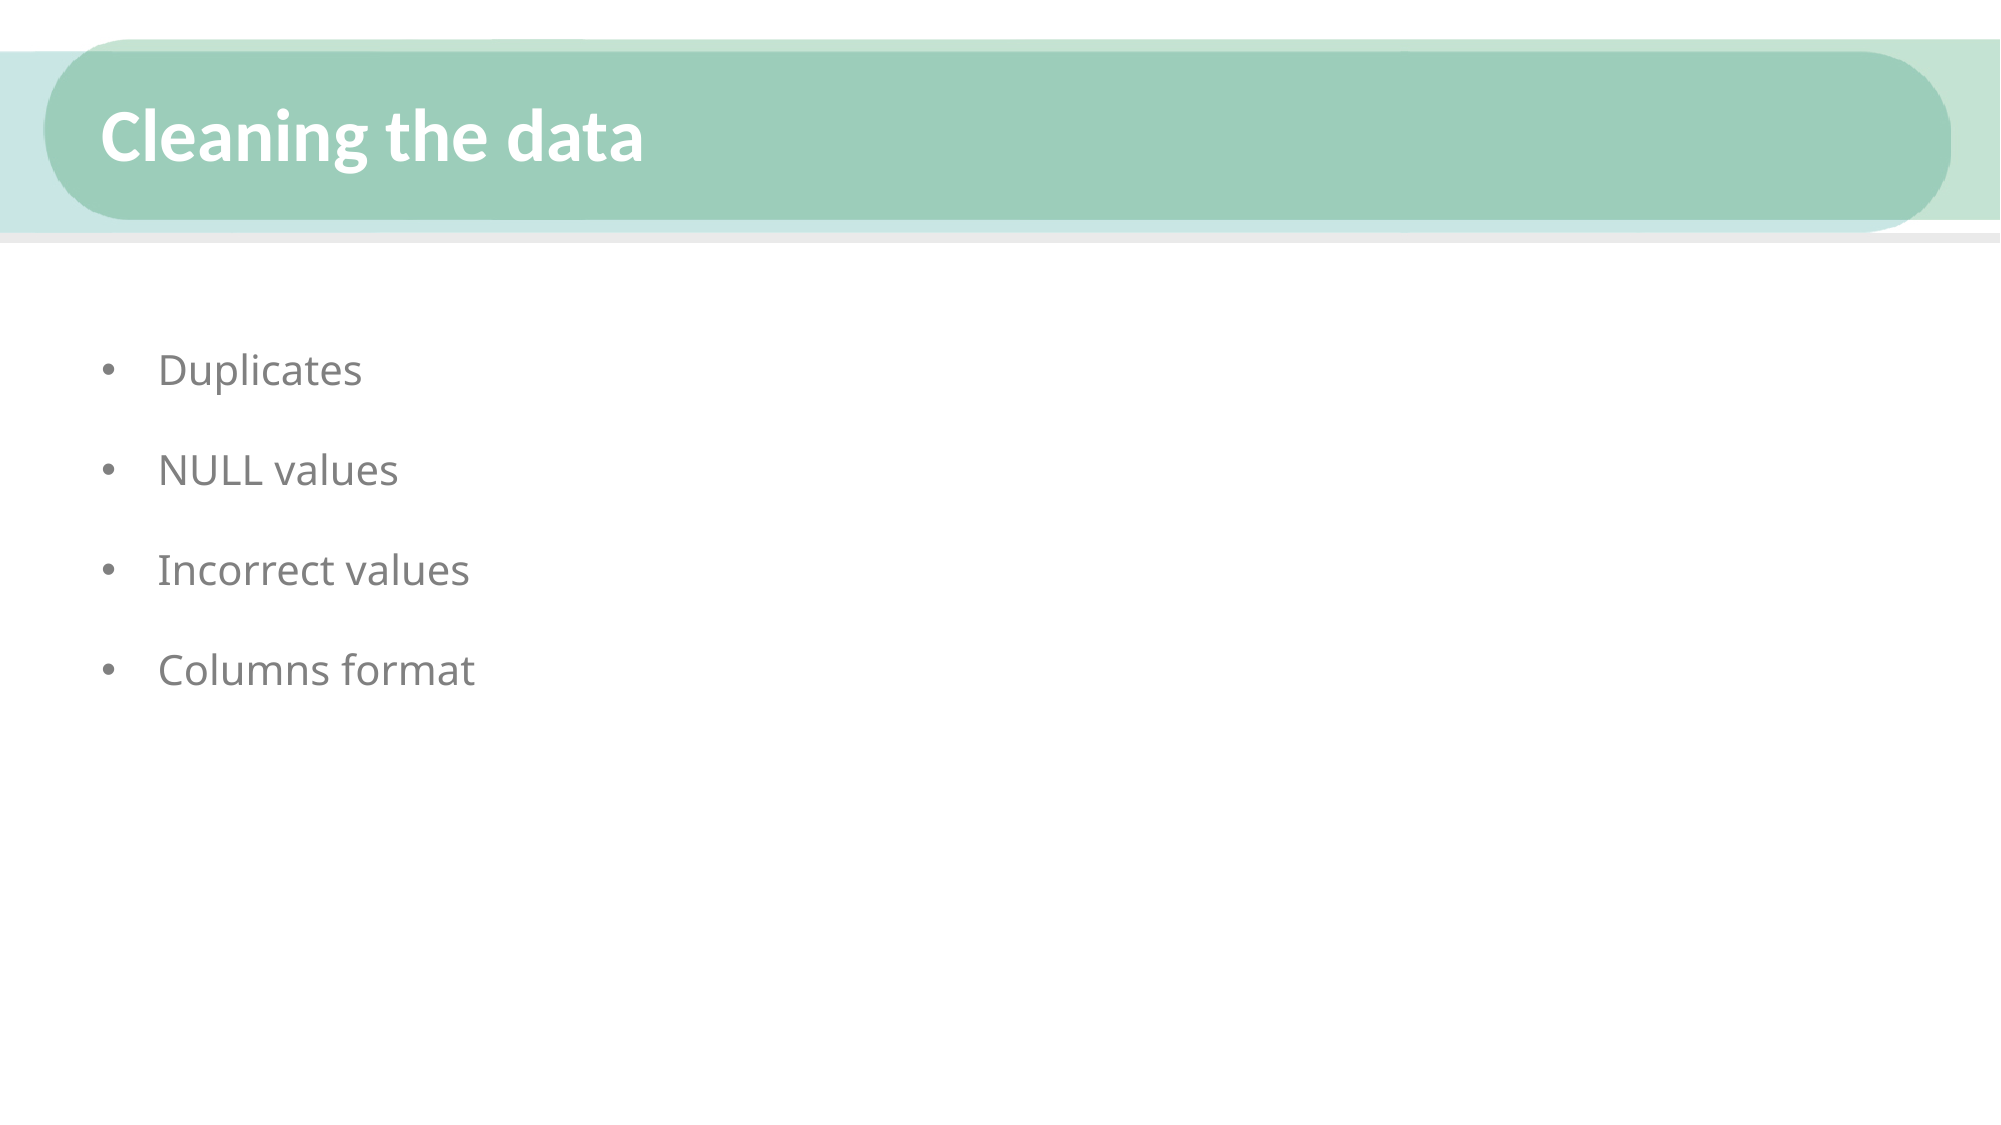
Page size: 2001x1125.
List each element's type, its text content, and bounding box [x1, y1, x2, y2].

text_box Duplicates NULL values Incorrect values Columns format [86, 336, 1910, 702]
title Cleaning the data [86, 66, 1763, 198]
picture [0, 0, 2000, 1125]
